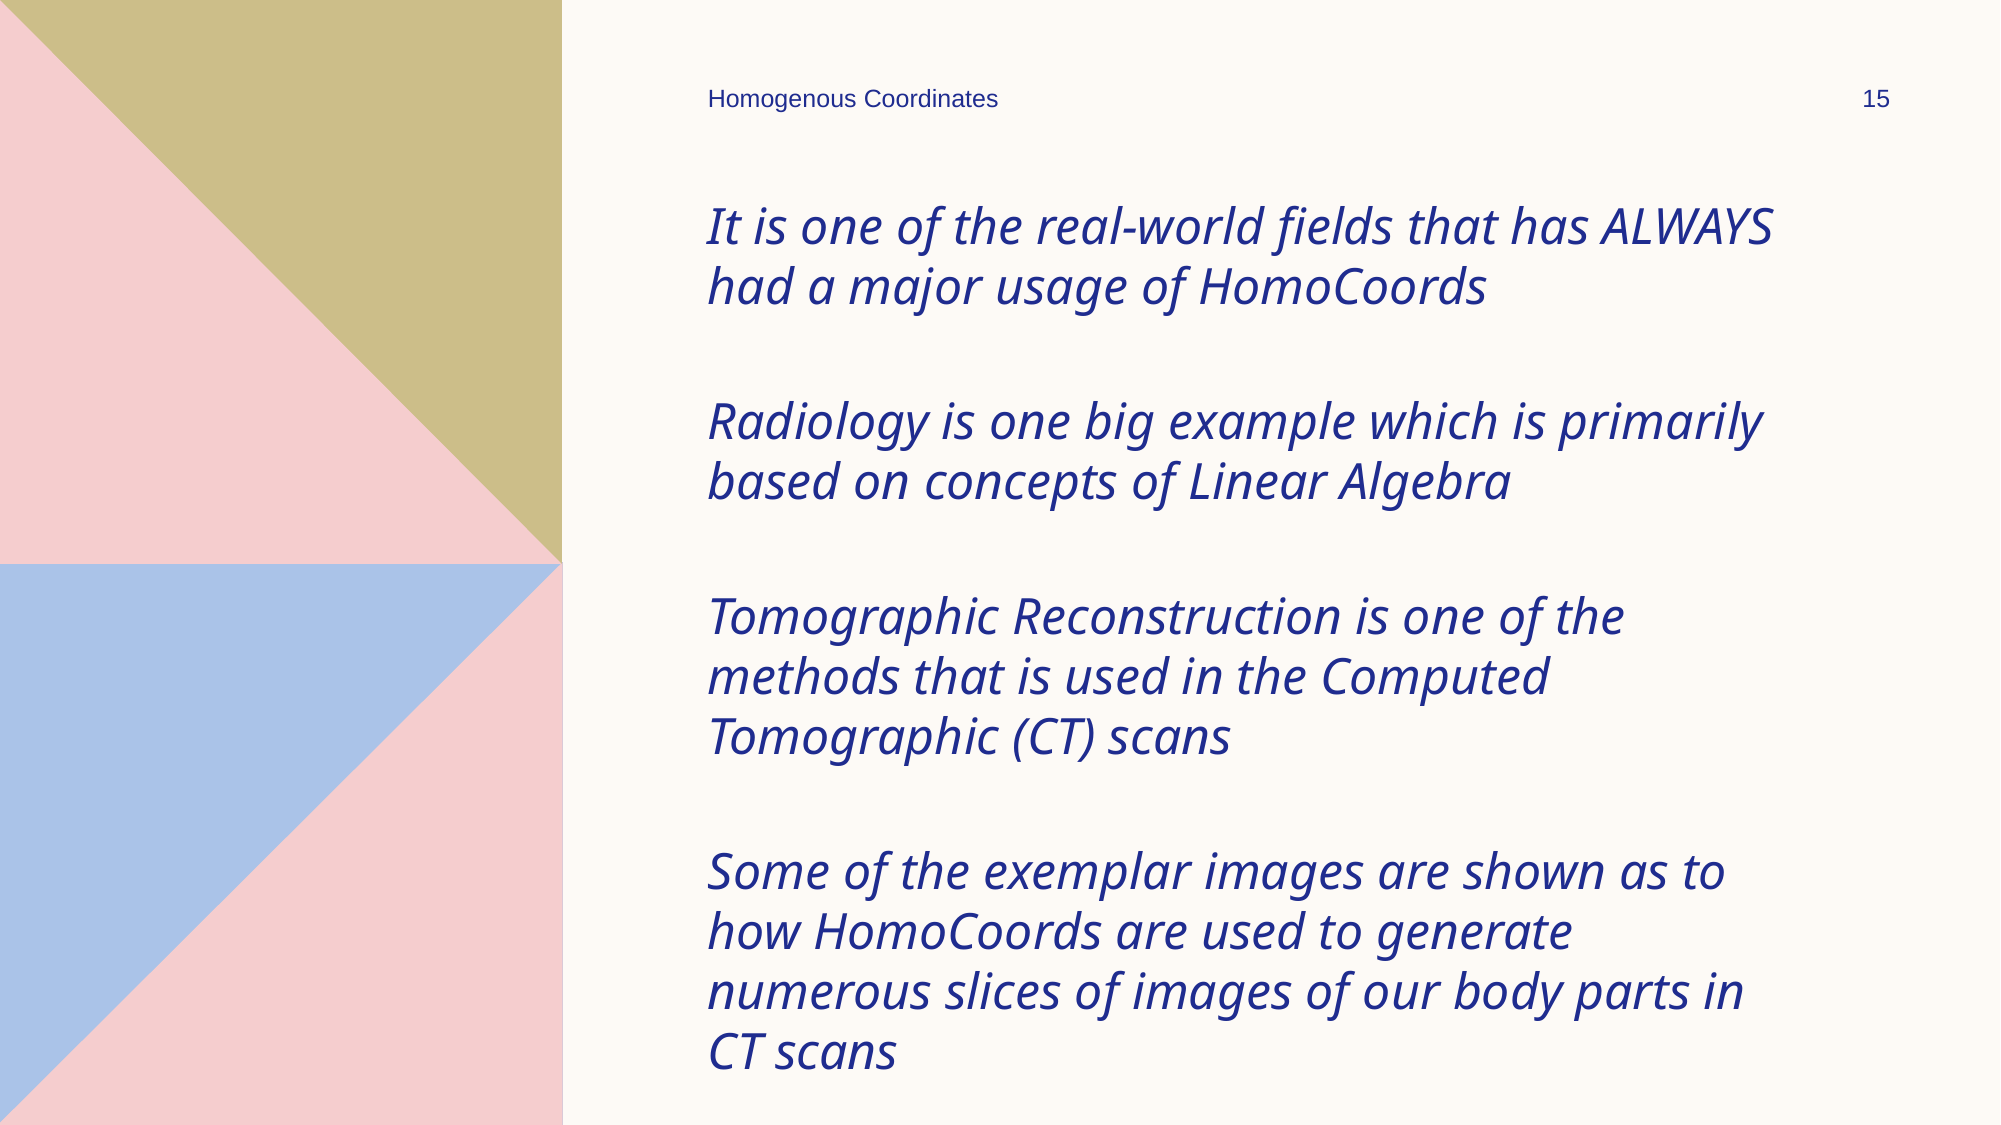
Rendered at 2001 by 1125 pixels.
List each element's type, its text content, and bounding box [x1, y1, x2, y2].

slide_number 15 [1795, 75, 1958, 120]
list It is one of the real-world fields that has ALWAYS had a major usage of HomoCoords Radiology is one big example which is primarily based on concepts of Linear Algebra Tomographic Reconstruction is one of the methods that is used in the Computed Tomographic (CT) scans Some of the exemplar images are shown as to how HomoCoords are used to generate numerous slices of images of our body parts in CT scans [693, 186, 1803, 997]
footer Homogenous Coordinates [693, 75, 1218, 120]
